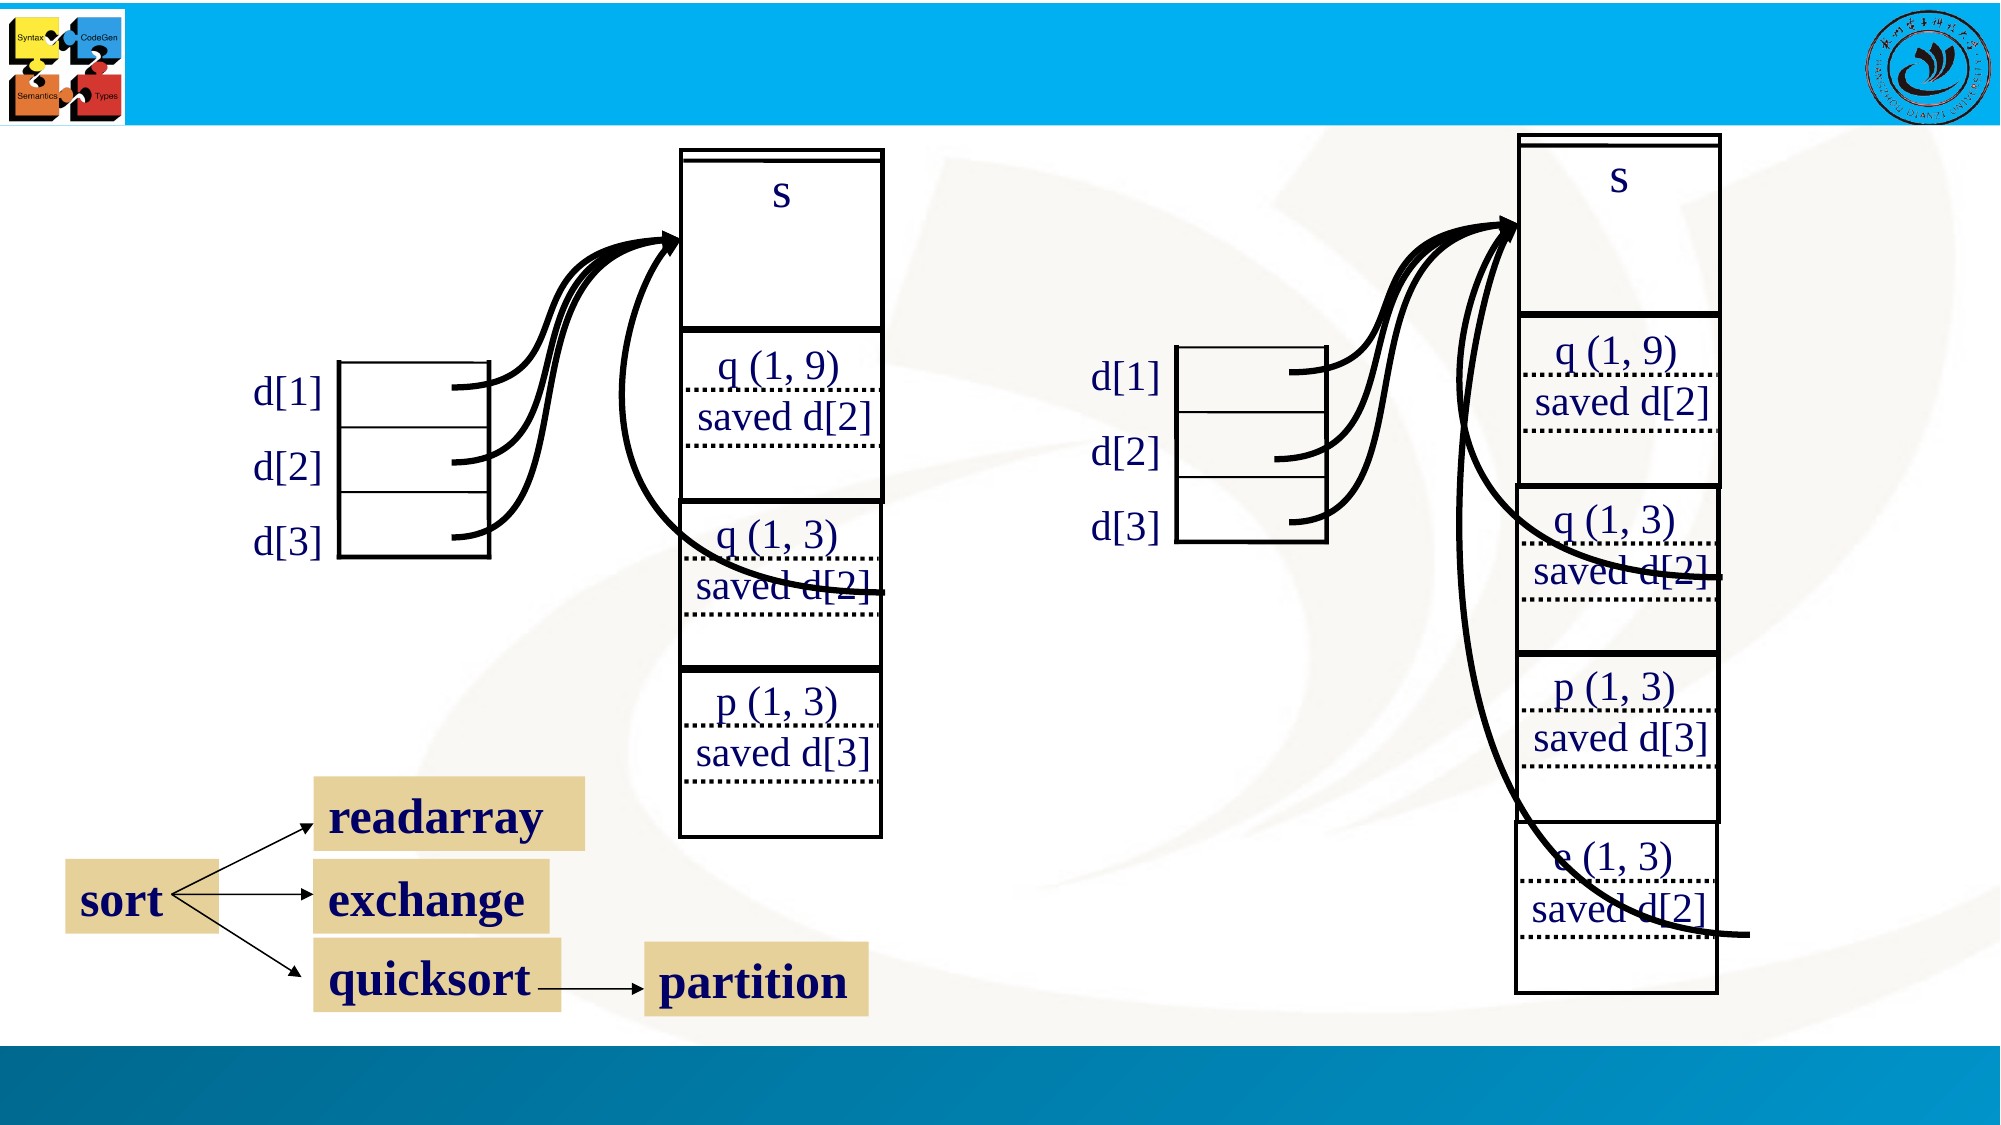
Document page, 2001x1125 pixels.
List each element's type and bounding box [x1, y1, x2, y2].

text_box [212, 149, 918, 838]
text_box [65, 776, 869, 1017]
slide_number [761, 1042, 1196, 1118]
text_box [1049, 134, 1756, 994]
